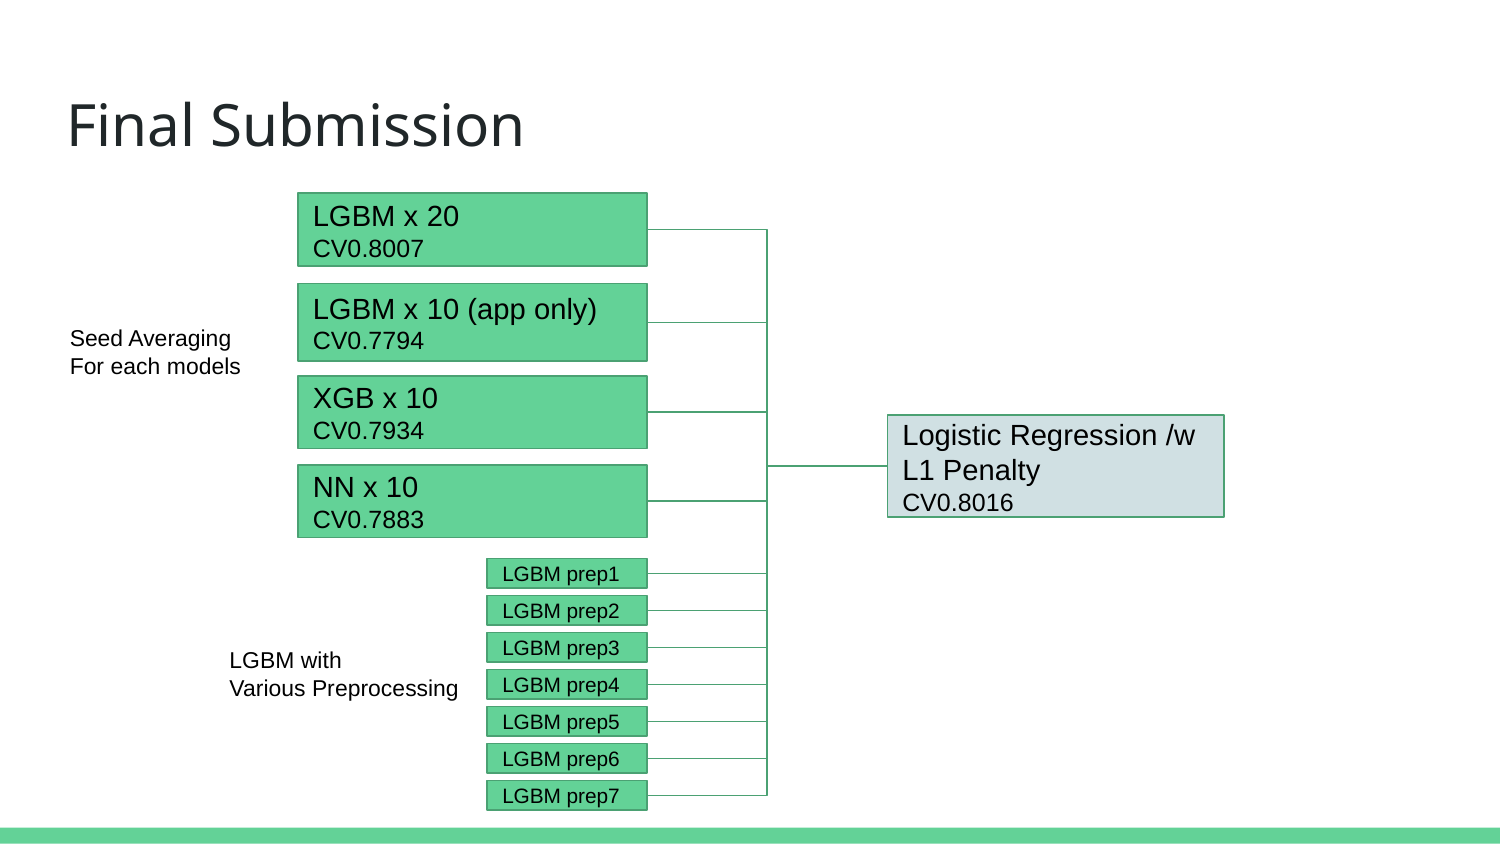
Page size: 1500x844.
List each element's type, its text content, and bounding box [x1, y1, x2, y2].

text_box LGBM prep3 [487, 632, 639, 663]
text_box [646, 411, 888, 462]
text_box LGBM x 20 CV0.8007 [297, 193, 647, 266]
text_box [646, 229, 888, 322]
text_box LGBM prep2 [487, 595, 639, 626]
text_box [646, 322, 888, 411]
text_box LGBM prep6 [487, 743, 641, 774]
text_box LGBM x 10 (app only) CV0.7794 [297, 283, 641, 361]
text_box LGBM prep1 [487, 558, 639, 589]
text_box LGBM prep4 [487, 669, 640, 700]
text_box Logistic Regression /w L1 Penalty CV0.8016 [892, 414, 1224, 518]
text_box Seed Averaging For each models [54, 308, 298, 422]
text_box LGBM prep7 [487, 780, 647, 811]
text_box XGB x 10 CV0.7934 [297, 375, 640, 449]
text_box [646, 465, 888, 796]
text_box LGBM prep5 [487, 706, 640, 737]
title Final Submission [51, 72, 1449, 167]
text_box NN x 10 CV0.7883 [297, 464, 640, 538]
text_box LGBM with Various Preprocessing [214, 630, 483, 738]
